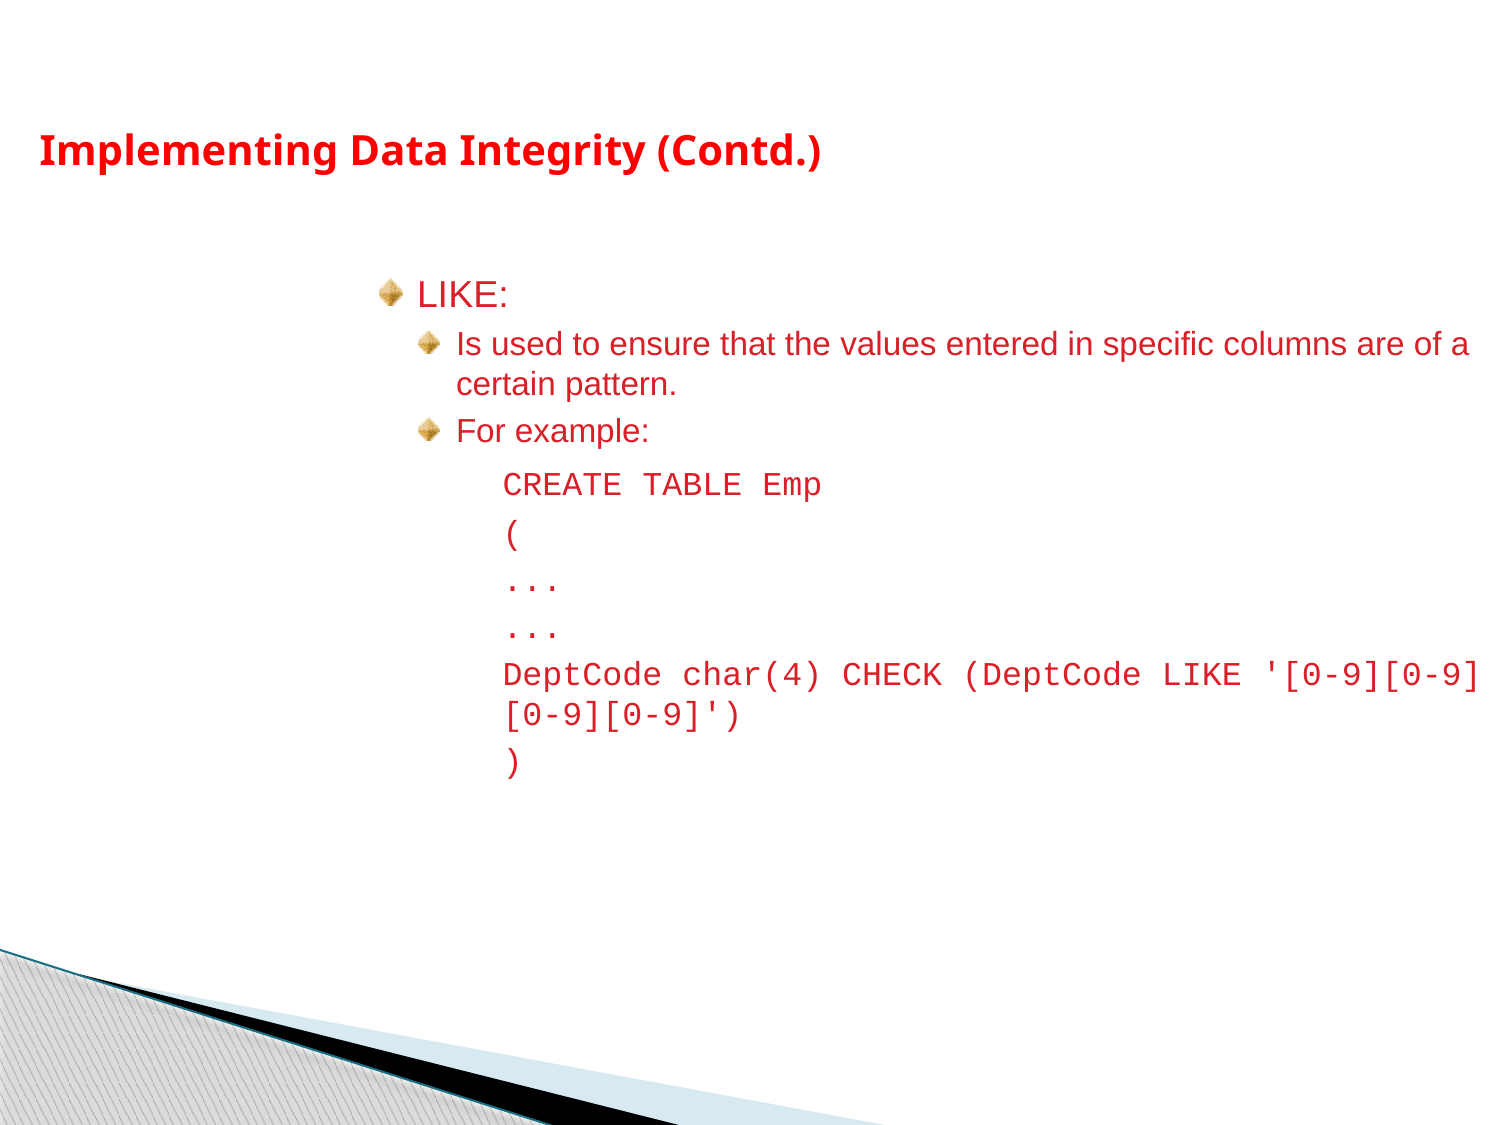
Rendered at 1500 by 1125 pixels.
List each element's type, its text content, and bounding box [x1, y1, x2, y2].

picture [379, 278, 403, 306]
picture [418, 417, 440, 441]
picture [418, 330, 440, 354]
text_box Implementing Data Integrity (Contd.) [24, 116, 1463, 182]
list LIKE: Is used to ensure that the values entered in specific columns are of a certain pattern. For example: CREATE TABLE Emp ( ... ... DeptCode char(4) CHECK (DeptCode LIKE '[0-9][0-9][0-9][0-9]') ) [300, 262, 1500, 1013]
